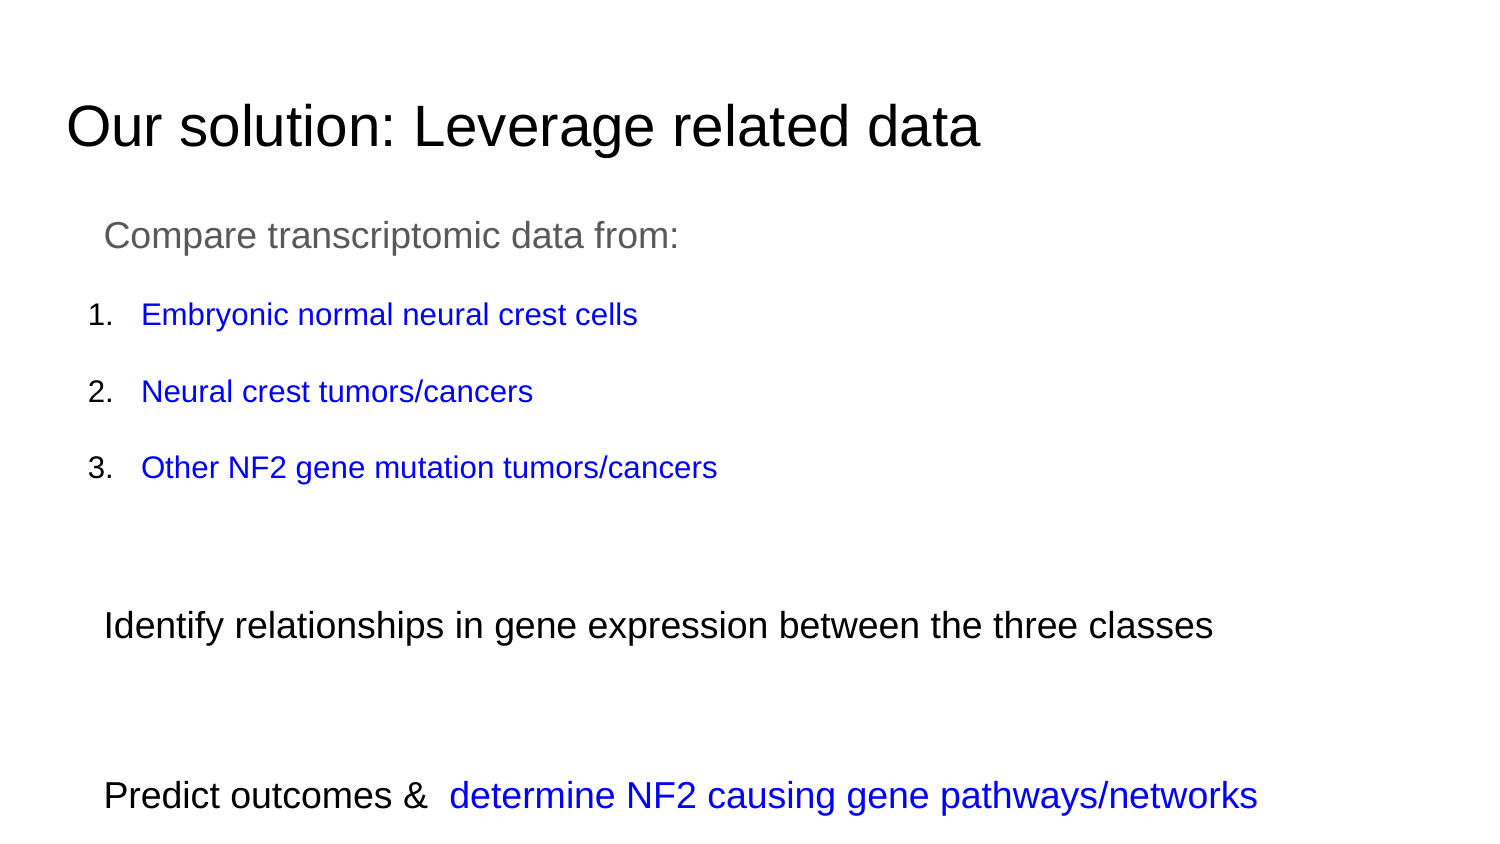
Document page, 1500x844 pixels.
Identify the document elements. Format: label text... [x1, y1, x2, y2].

title Our solution: Leverage related data [51, 72, 1449, 167]
list Compare transcriptomic data from: Embryonic normal neural crest cells Neural crest tumors/cancers Other NF2 gene mutation tumors/cancers Identify relationships in gene expression between the three classes Predict outcomes & determine NF2 causing gene pathways/networks [51, 189, 1449, 750]
